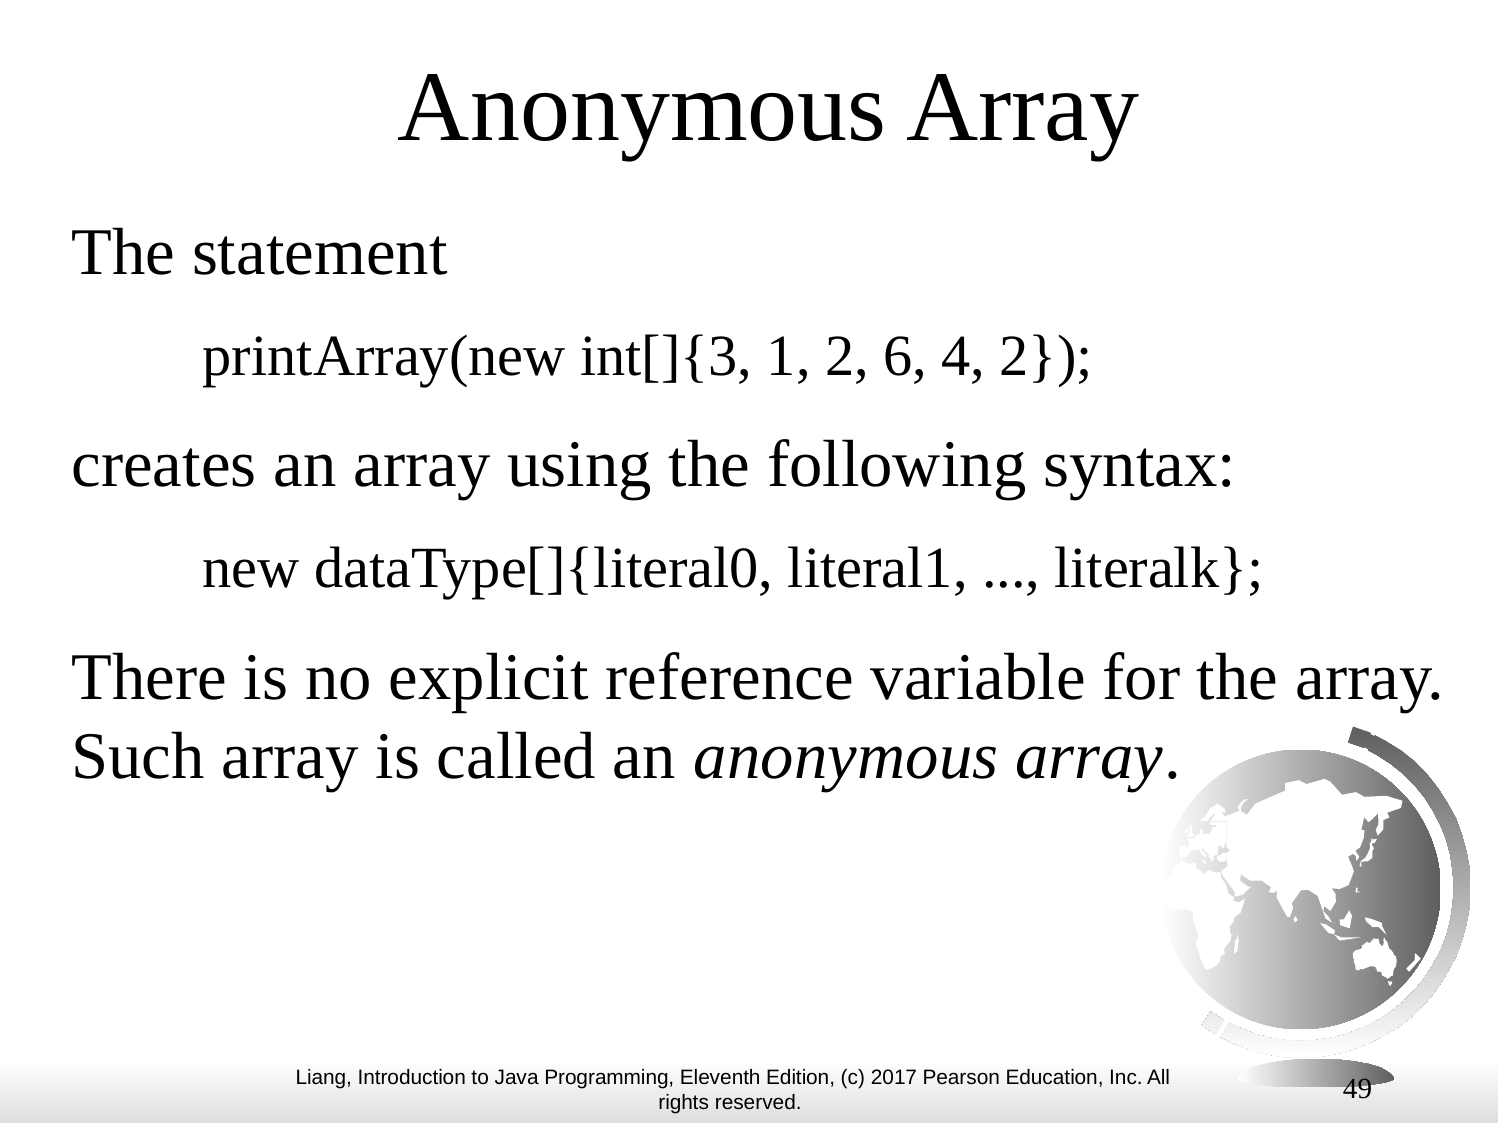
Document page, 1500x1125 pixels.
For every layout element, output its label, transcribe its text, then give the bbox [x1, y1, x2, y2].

title Anonymous Array [37, 37, 1500, 163]
slide_number 49 [1074, 1049, 1388, 1125]
list The statement printArray(new int[]{3, 1, 2, 6, 4, 2}); creates an array using the following syntax: new dataType[]{literal0, literal1, ..., literalk}; There is no explicit reference variable for the array. Such array is called an anonymous array. [37, 200, 1475, 938]
